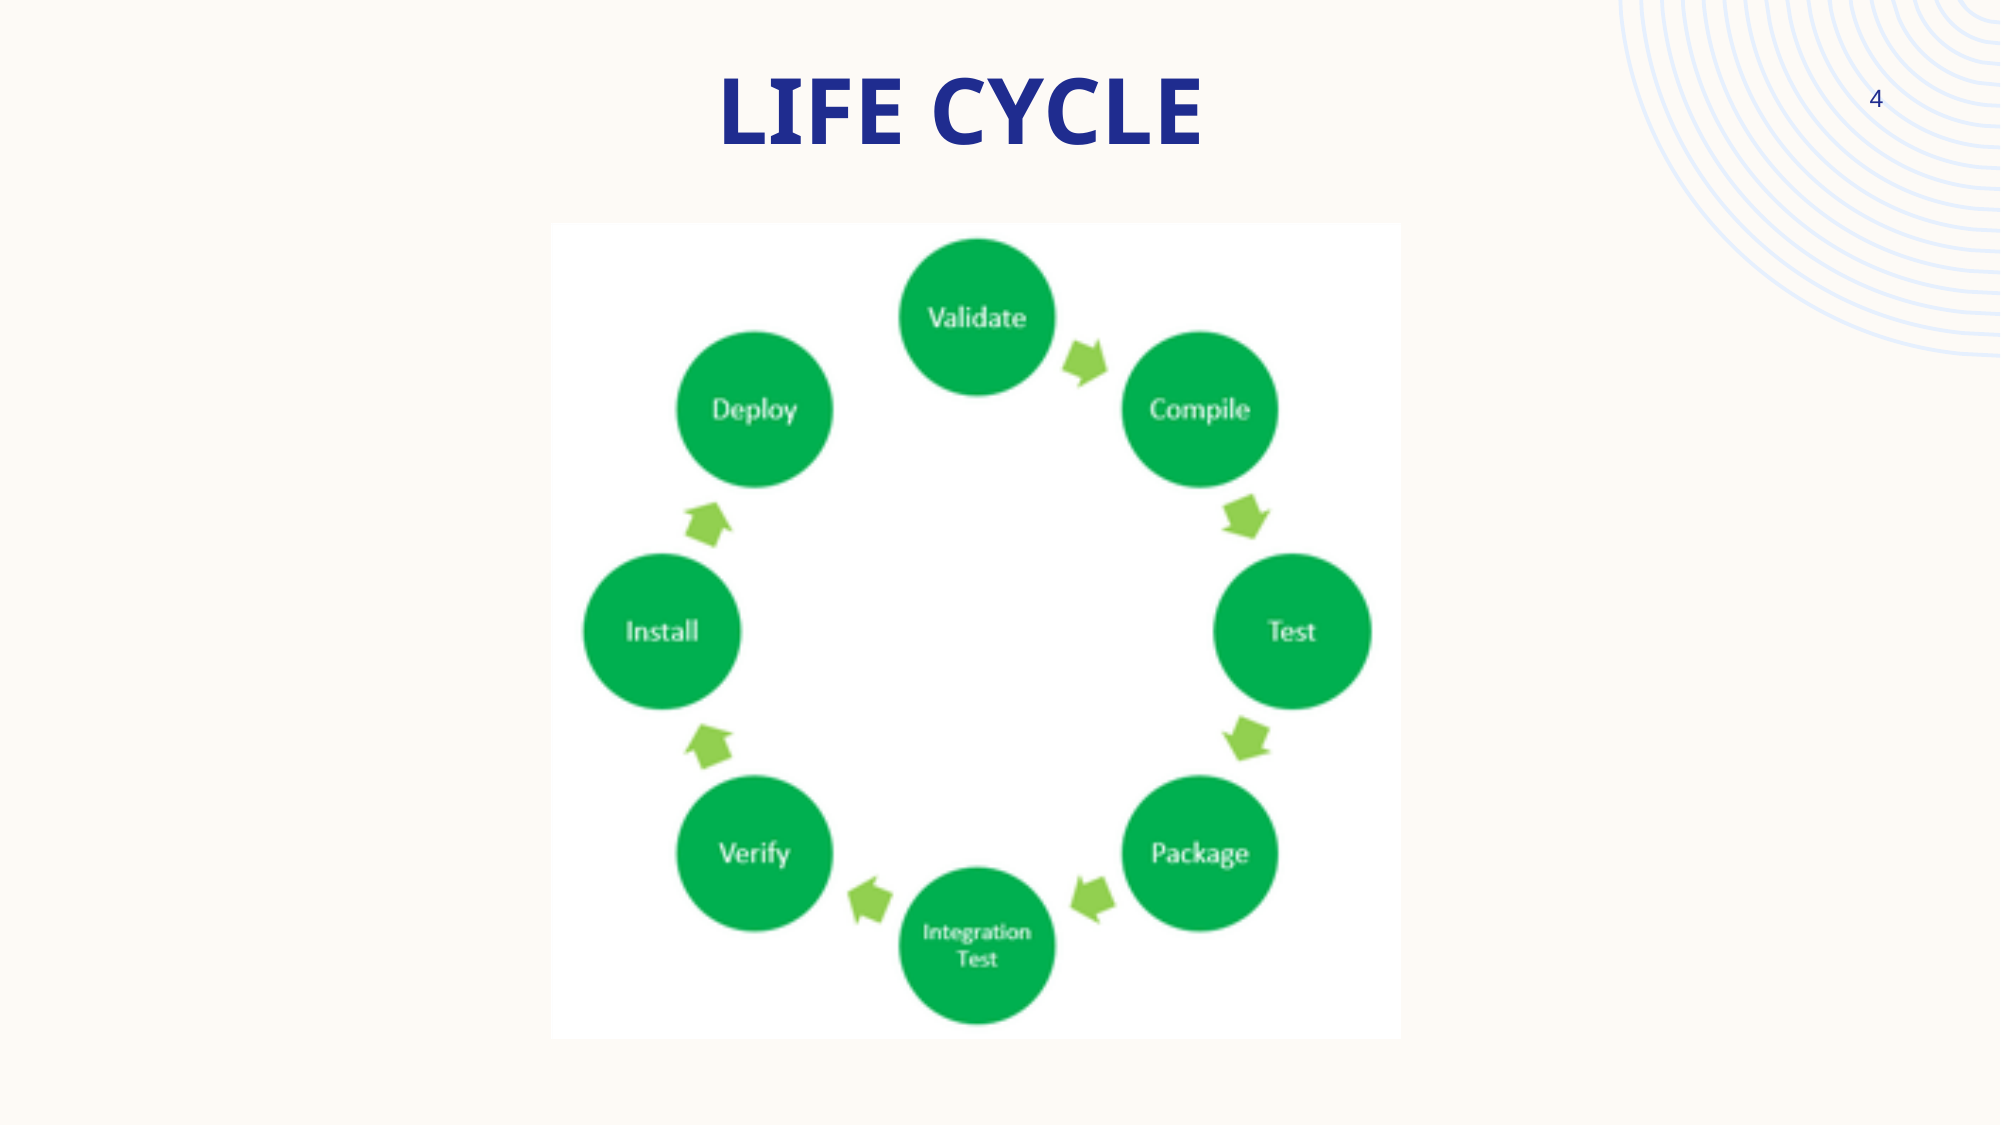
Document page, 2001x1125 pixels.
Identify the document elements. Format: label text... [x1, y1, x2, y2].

title Life cycle [97, 44, 1849, 171]
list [551, 223, 1401, 1039]
slide_number 4 [1795, 75, 1958, 120]
